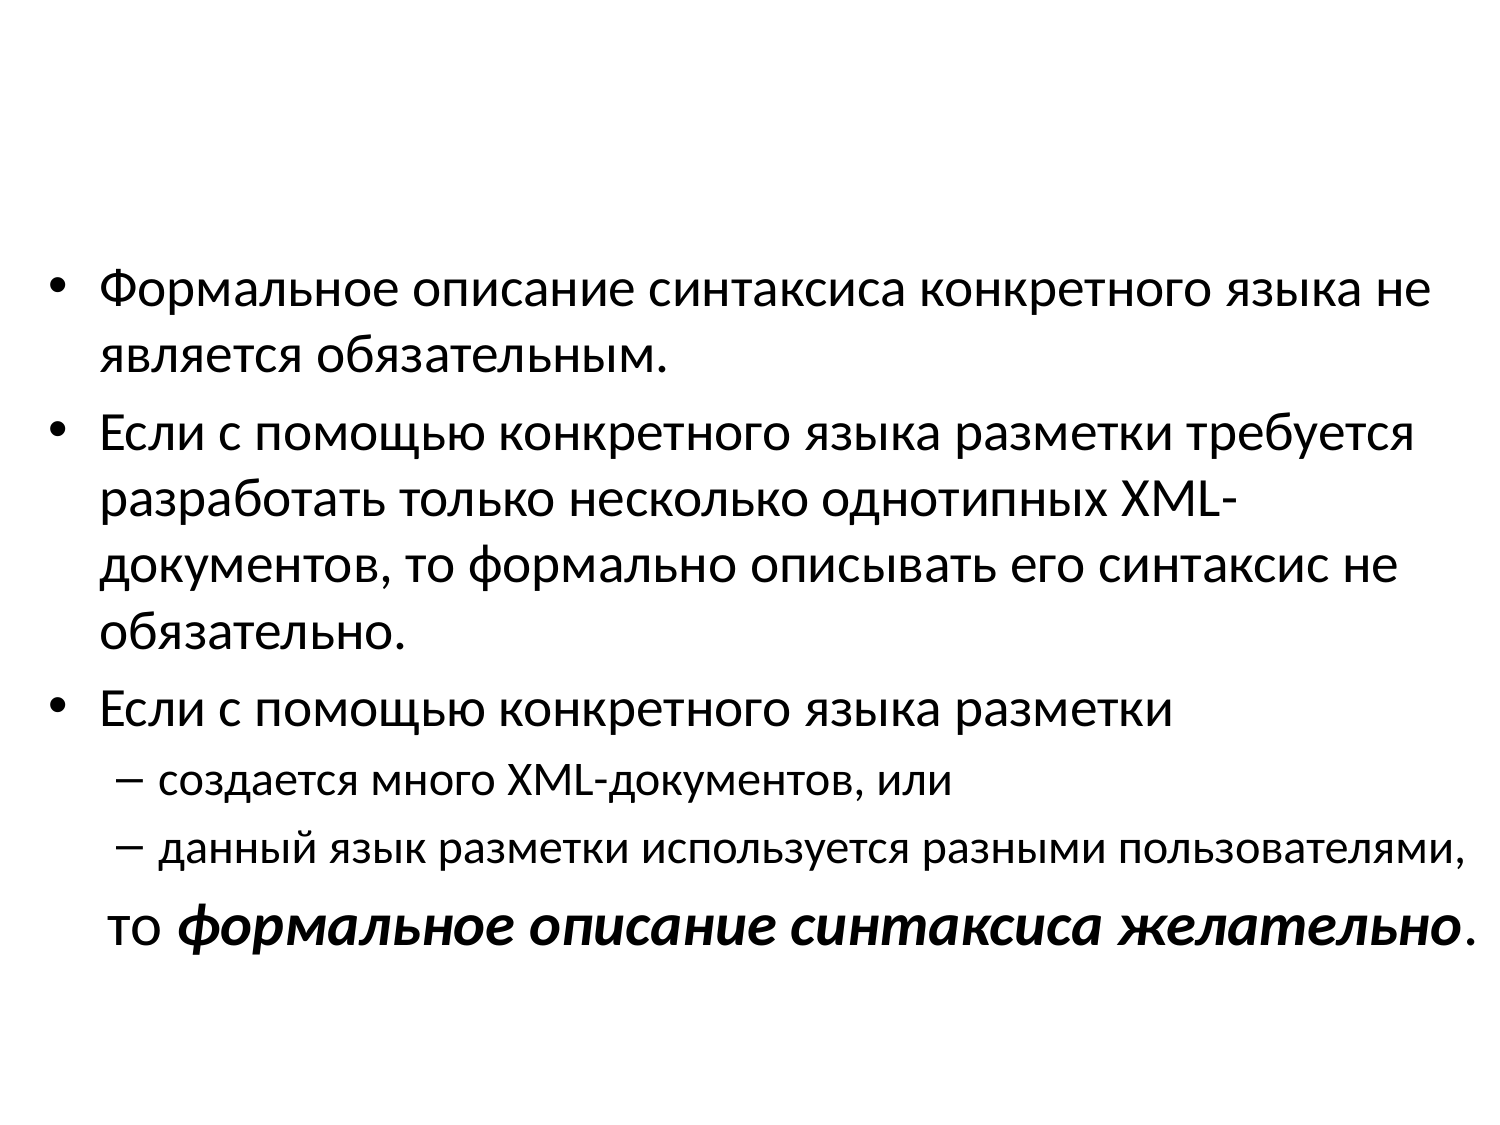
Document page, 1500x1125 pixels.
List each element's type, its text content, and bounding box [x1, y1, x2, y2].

list Формальное описание синтаксиса конкретного языка не является обязательным. Если с помощью конкретного языка разметки требуется разработать только несколько однотипных XML-документов, то формально описывать его синтаксис не обязательно. Если с помощью конкретного языка разметки создается много XML-документов, или данный язык разметки используется разными пользователями, то формальное описание синтаксиса желательно. [33, 243, 1495, 1106]
